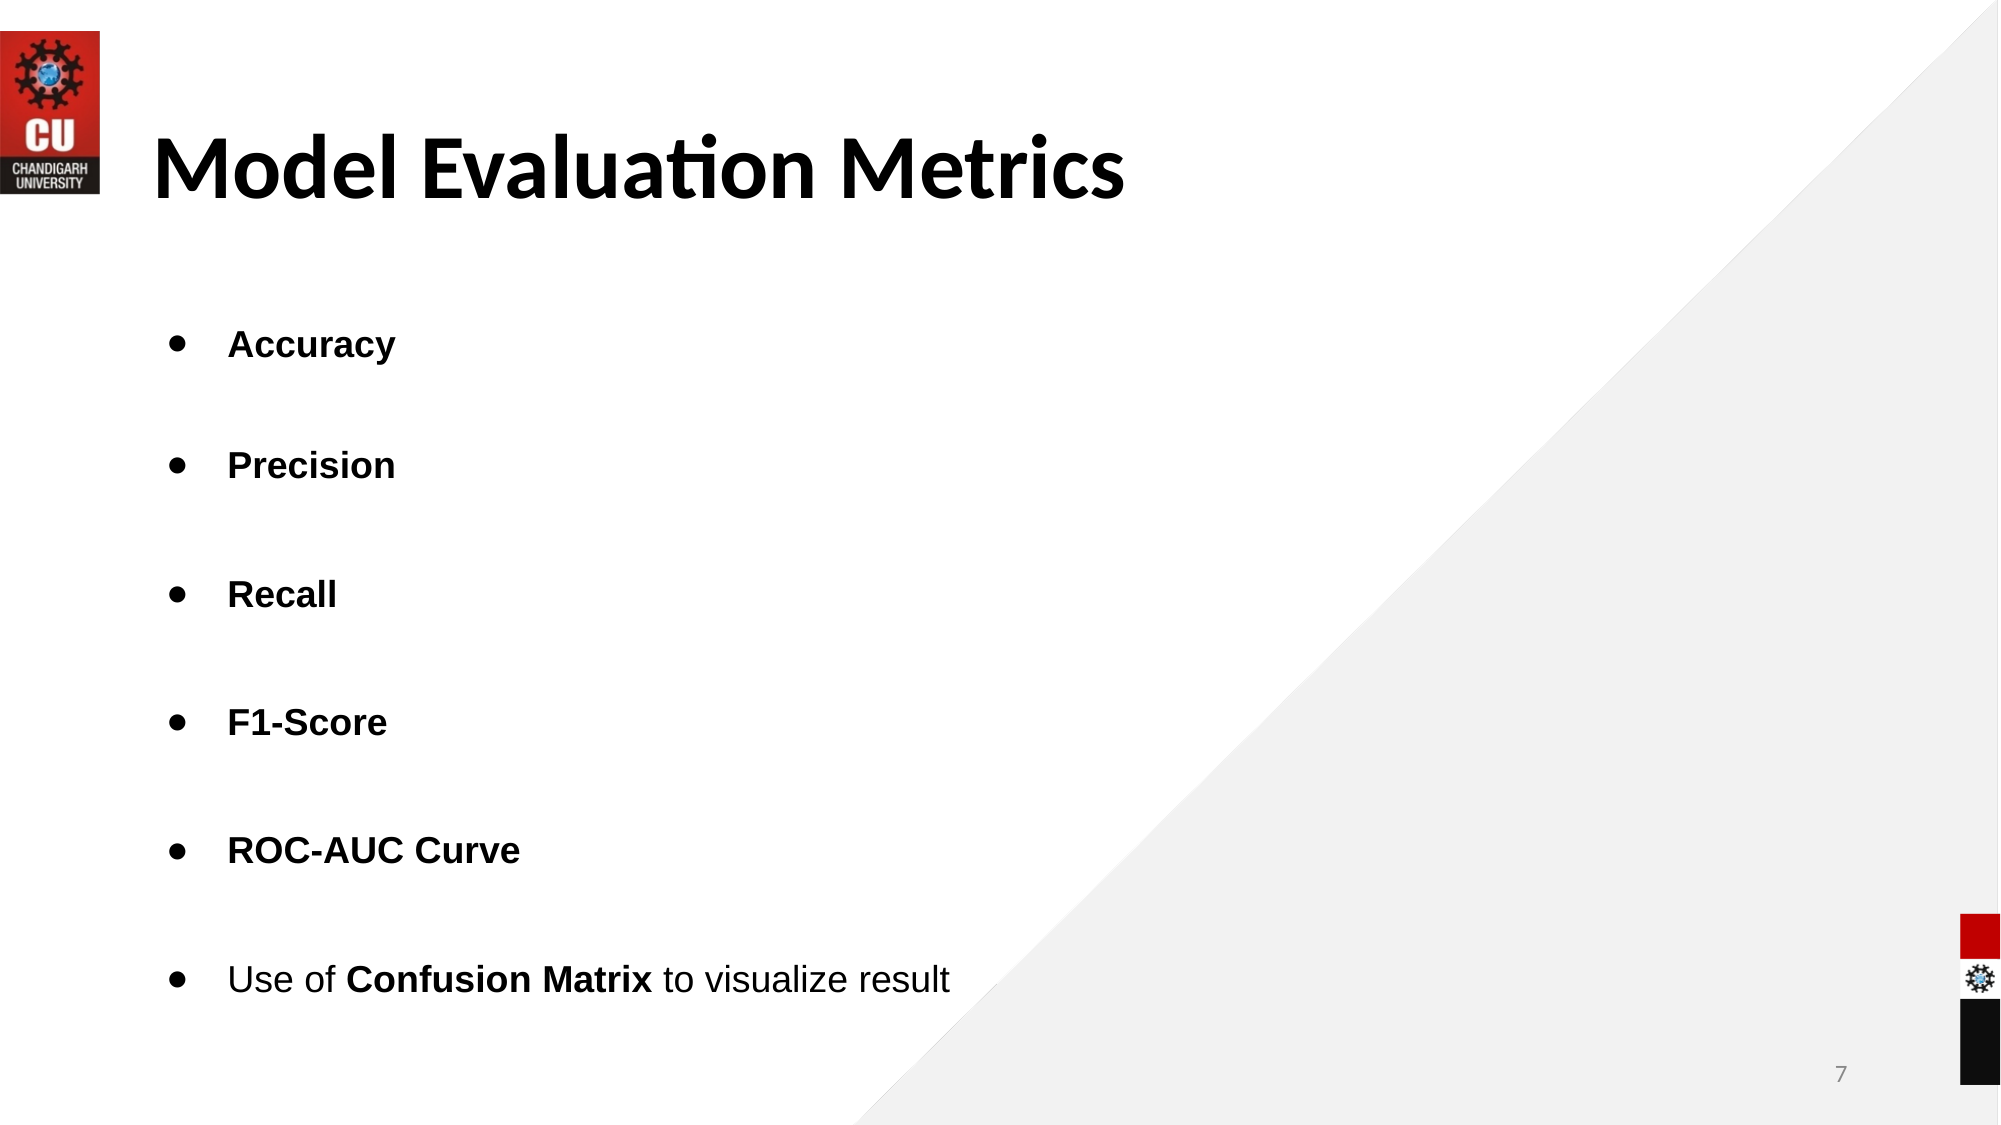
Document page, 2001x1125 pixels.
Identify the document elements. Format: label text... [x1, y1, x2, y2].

list Accuracy Precision Recall F1-Score ROC-AUC Curve Use of Confusion Matrix to visualize result [137, 299, 988, 1014]
slide_number 7 [1412, 1042, 1863, 1103]
picture [0, 0, 2001, 1125]
title Model Evaluation Metrics [137, 59, 1863, 278]
